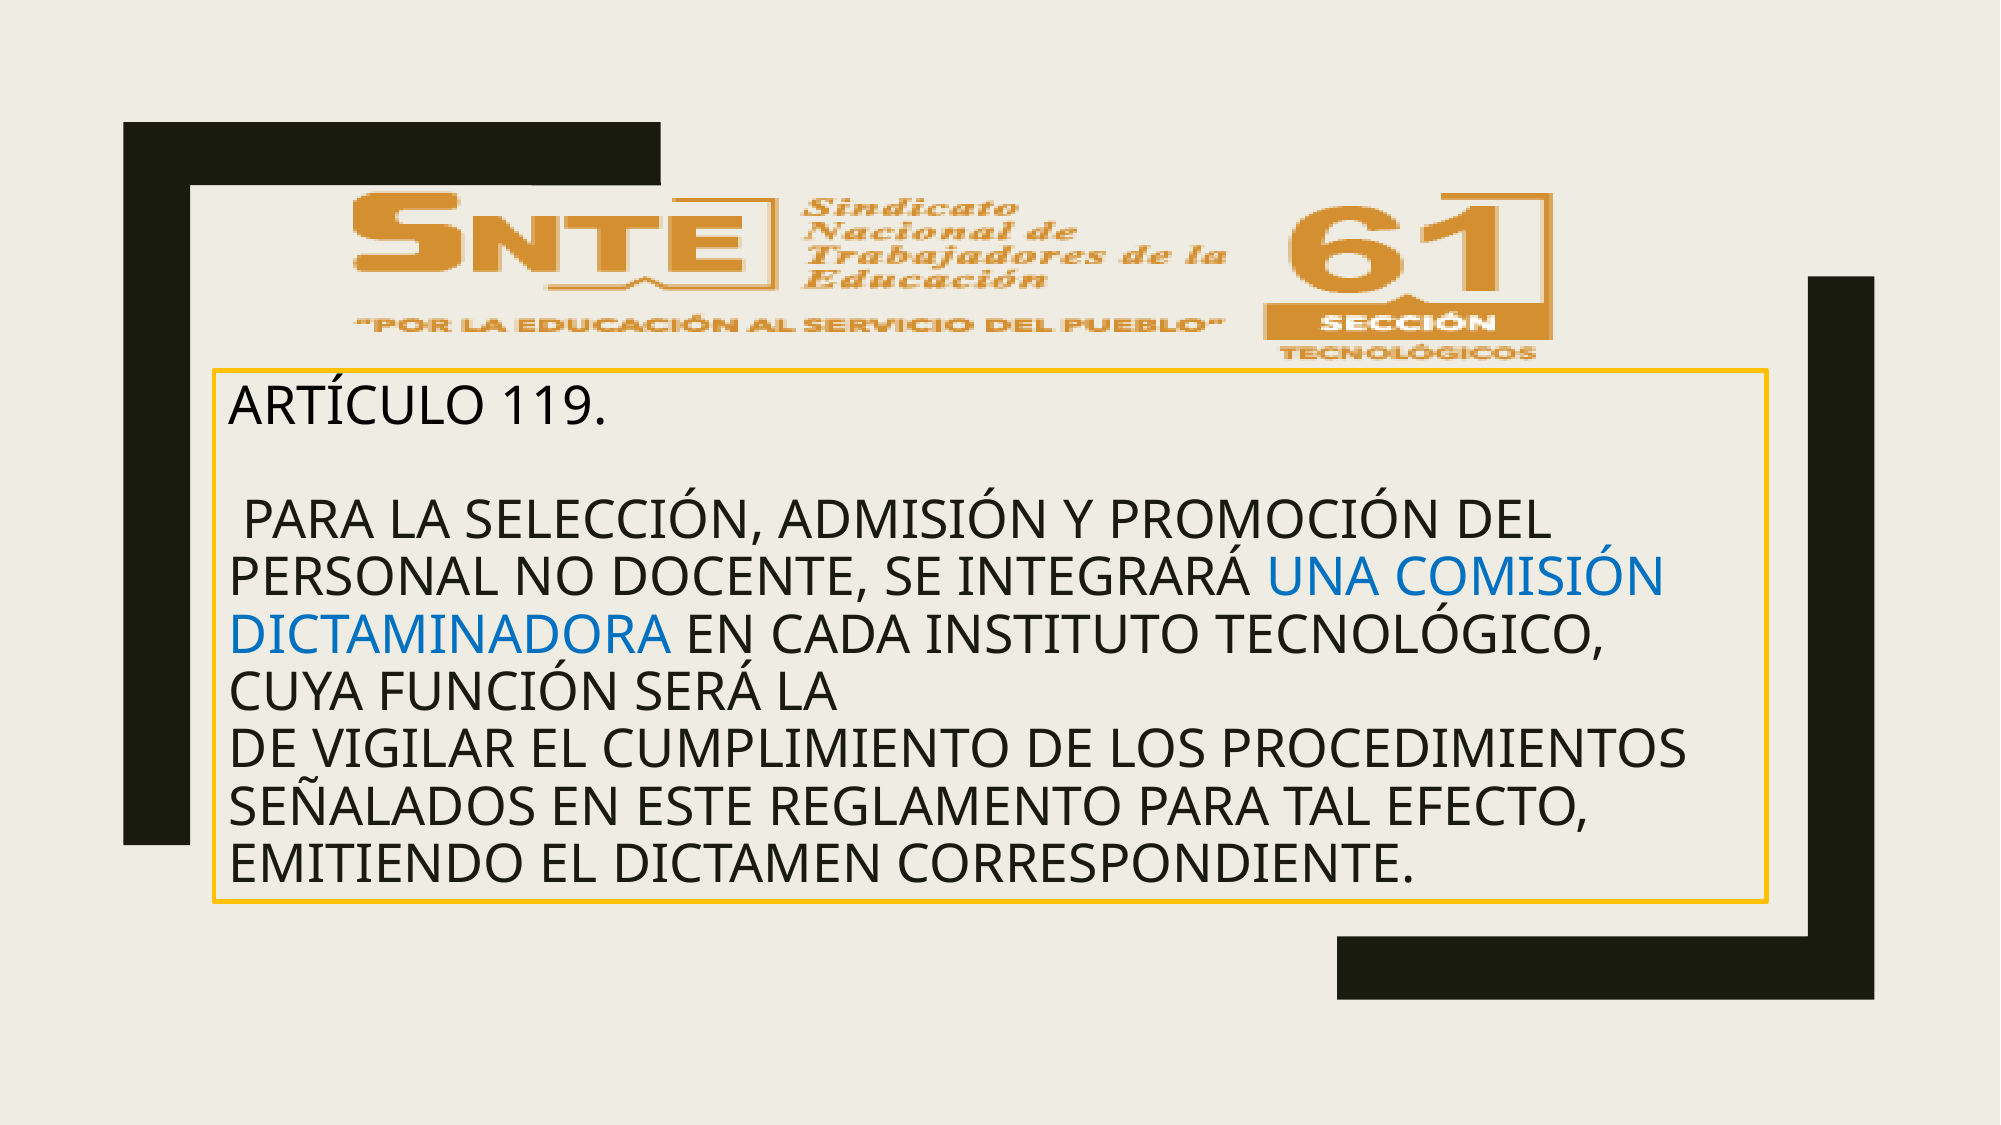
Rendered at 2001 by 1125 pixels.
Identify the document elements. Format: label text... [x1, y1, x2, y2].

picture [213, 105, 1698, 438]
title Artículo 119. Para la selección, admisión y promoción del personal no docente, se integrará una Comisión Dictaminadora en cada Instituto Tecnológico, cuya función será la de vigilar el cumplimiento de los procedimientos señalados en este Reglamento para tal efecto, emitiendo el dictamen correspondiente. [213, 370, 1767, 902]
